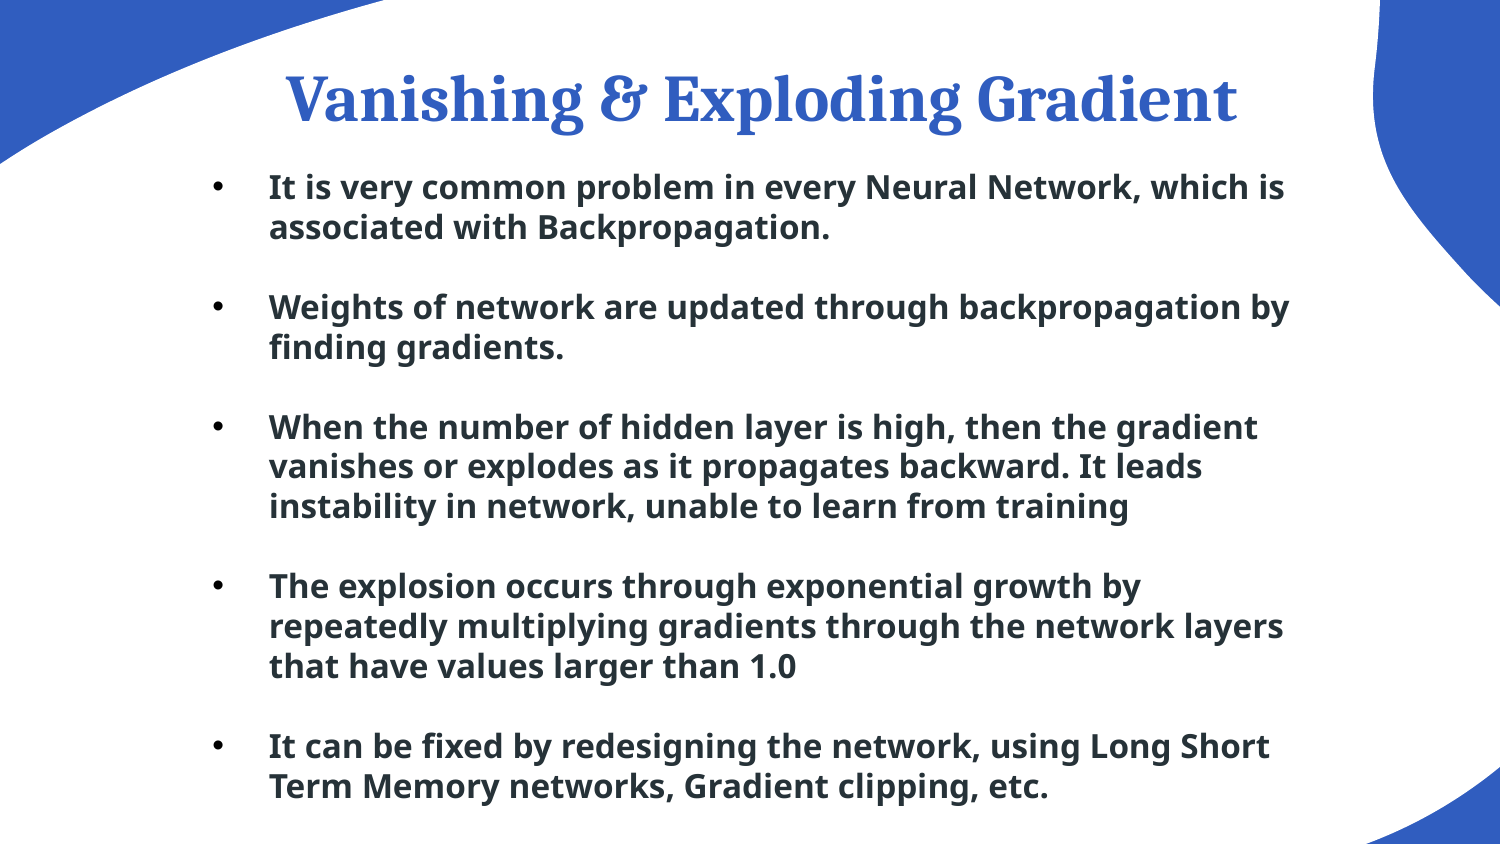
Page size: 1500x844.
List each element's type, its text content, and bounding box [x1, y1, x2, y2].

title Vanishing & Exploding Gradient [241, 40, 1284, 135]
text_box It is very common problem in every Neural Network, which is associated with Backpropagation. Weights of network are updated through backpropagation by finding gradients. When the number of hidden layer is high, then the gradient vanishes or explodes as it propagates backward. It leads instability in network, unable to learn from training The explosion occurs through exponential growth by repeatedly multiplying gradients through the network layers that have values larger than 1.0 It can be fixed by redesigning the network, using Long Short Term Memory networks, Gradient clipping, etc. [197, 158, 1328, 813]
